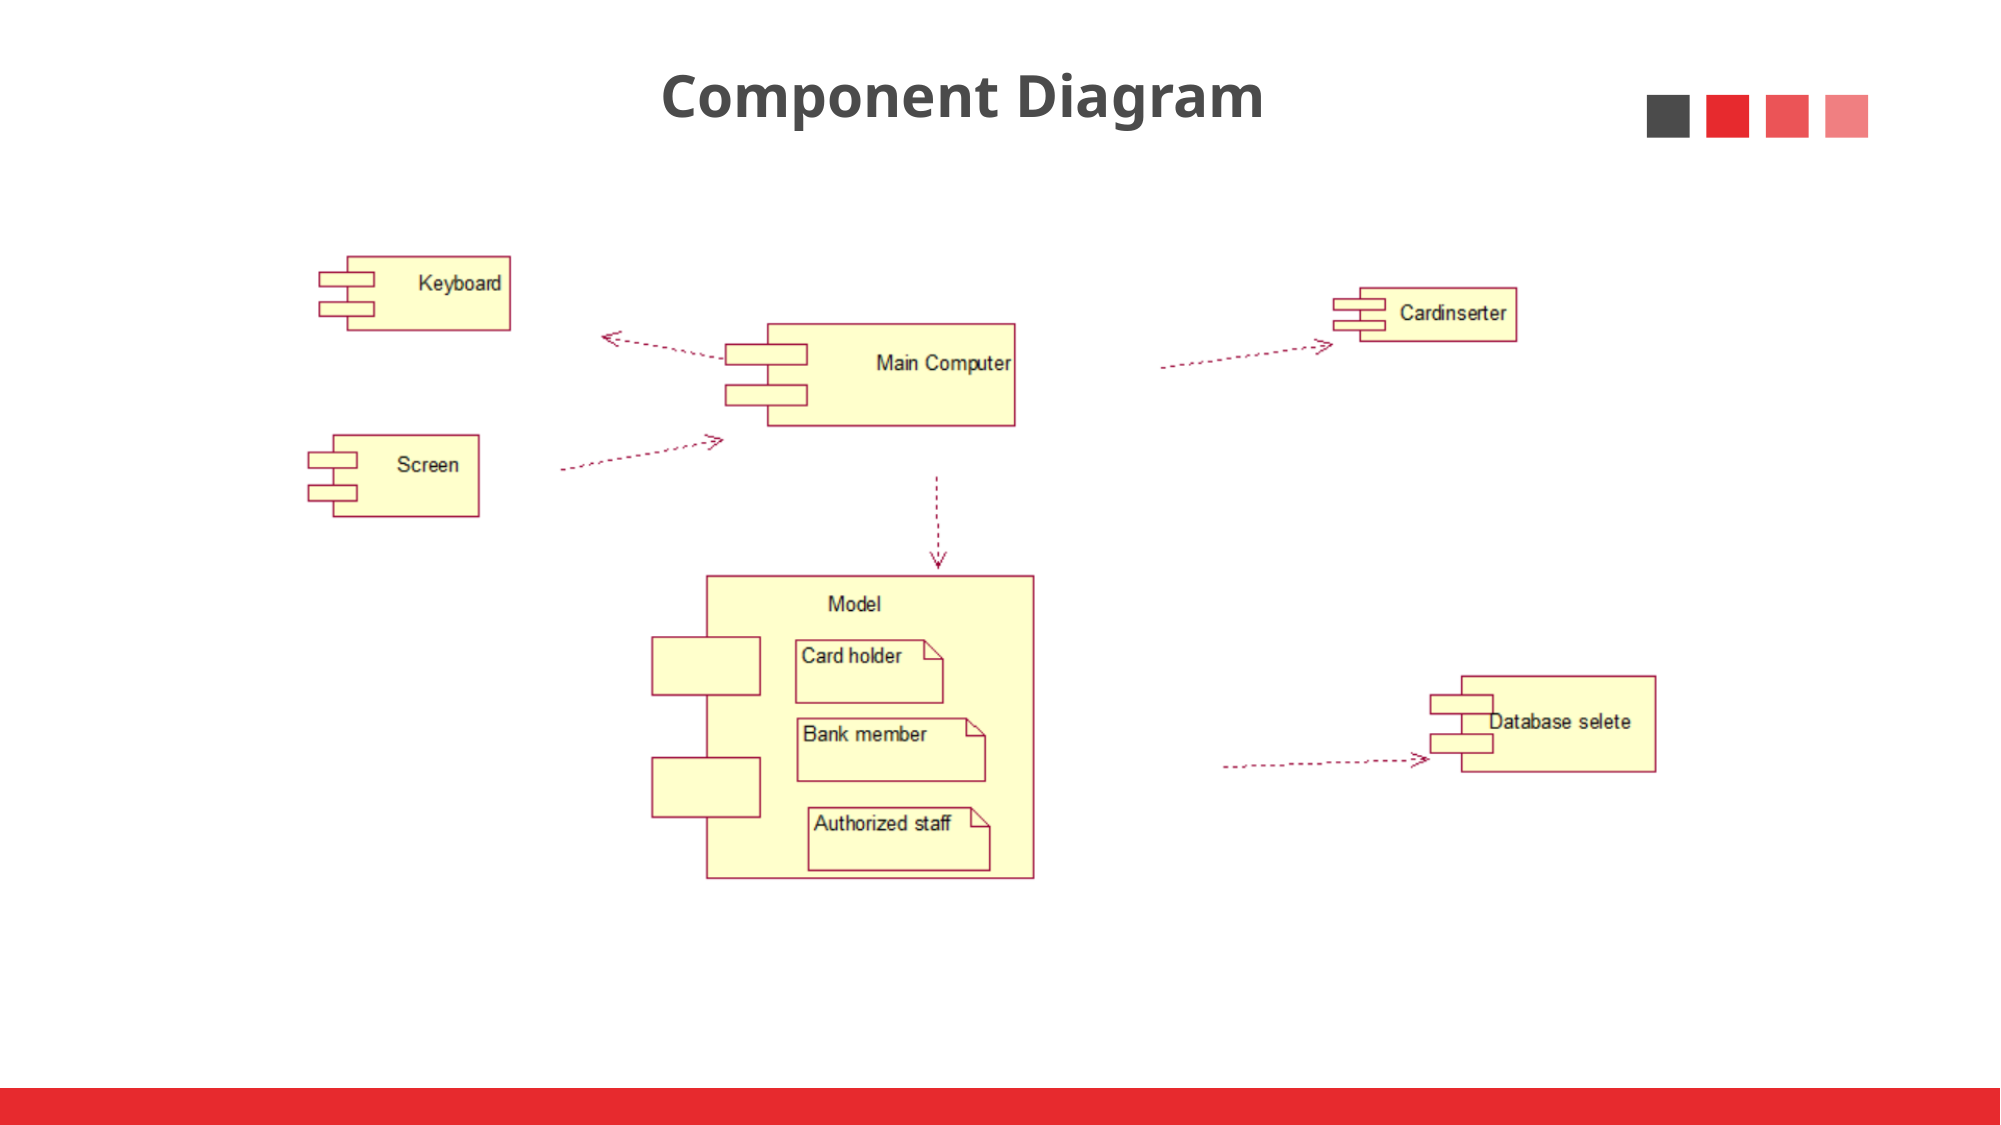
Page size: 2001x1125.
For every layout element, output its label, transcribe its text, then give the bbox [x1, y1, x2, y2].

text_box Component Diagram [645, 52, 1281, 137]
text_box [1646, 94, 1691, 139]
picture [290, 223, 1710, 948]
text_box [1765, 94, 1810, 139]
text_box [0, 1087, 2000, 1125]
text_box [1705, 94, 1750, 139]
text_box [1824, 94, 1869, 139]
